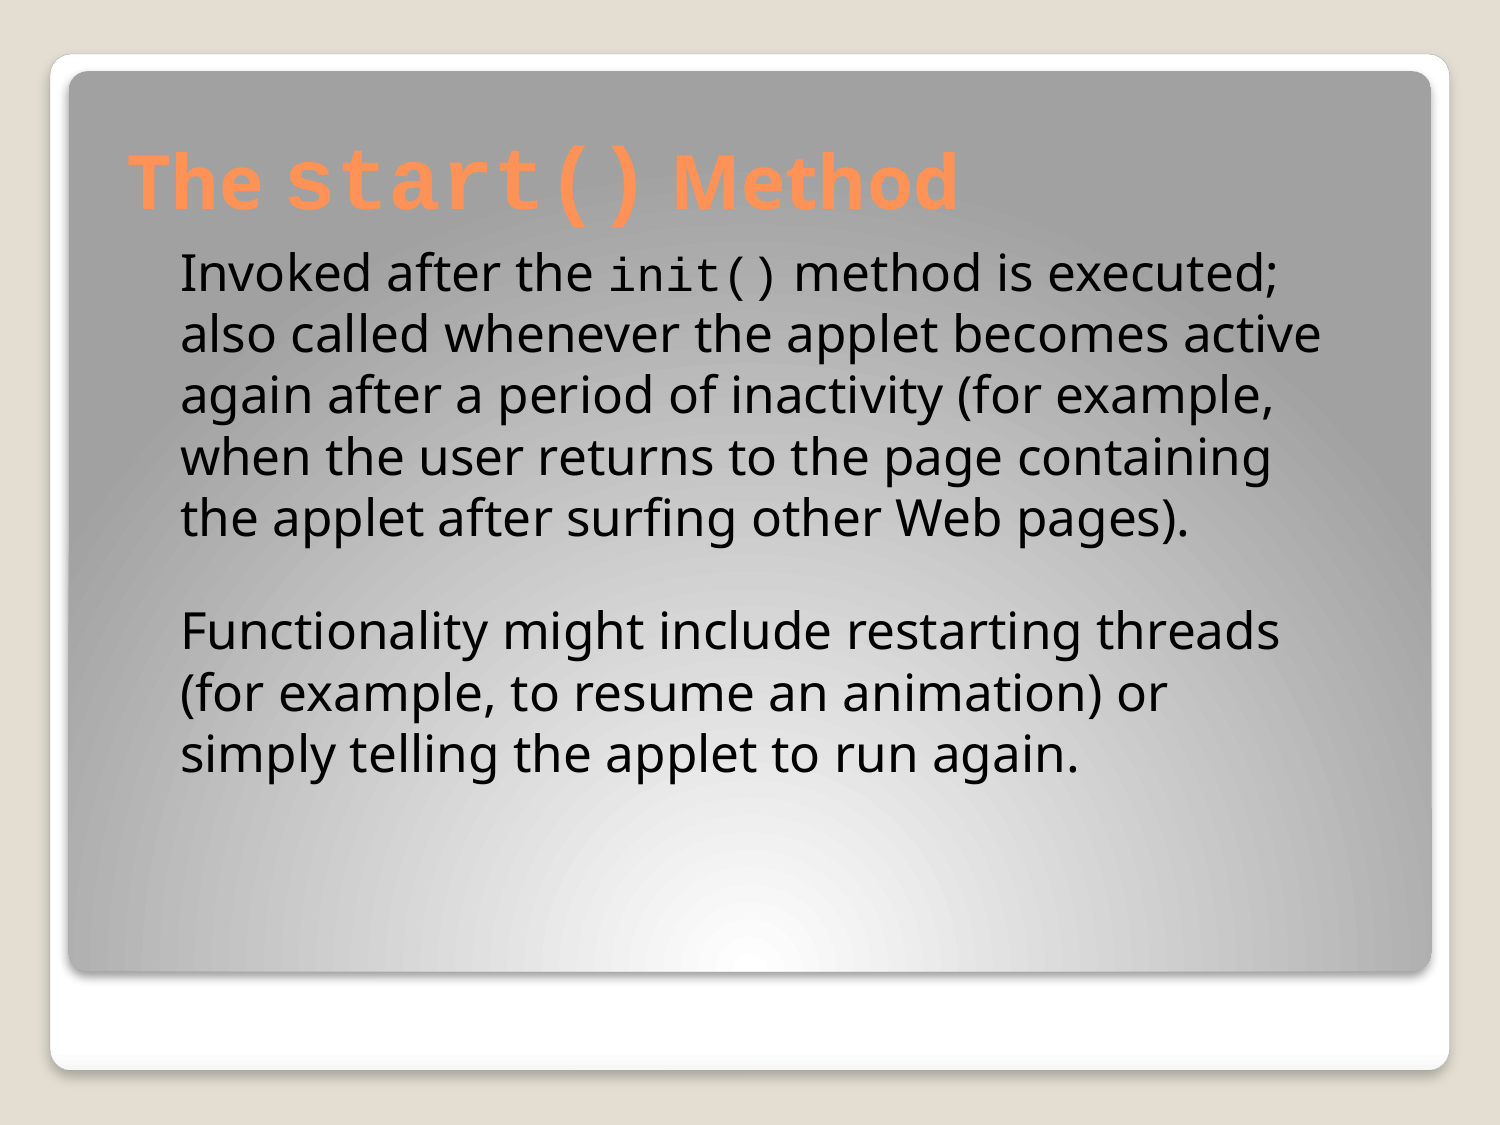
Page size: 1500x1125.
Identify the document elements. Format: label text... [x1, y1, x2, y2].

title The start() Method [112, 0, 1388, 235]
list Invoked after the init() method is executed; also called whenever the applet becomes active again after a period of inactivity (for example, when the user returns to the page containing the applet after surfing other Web pages). Functionality might include restarting threads (for example, to resume an animation) or simply telling the applet to run again. [150, 224, 1350, 800]
